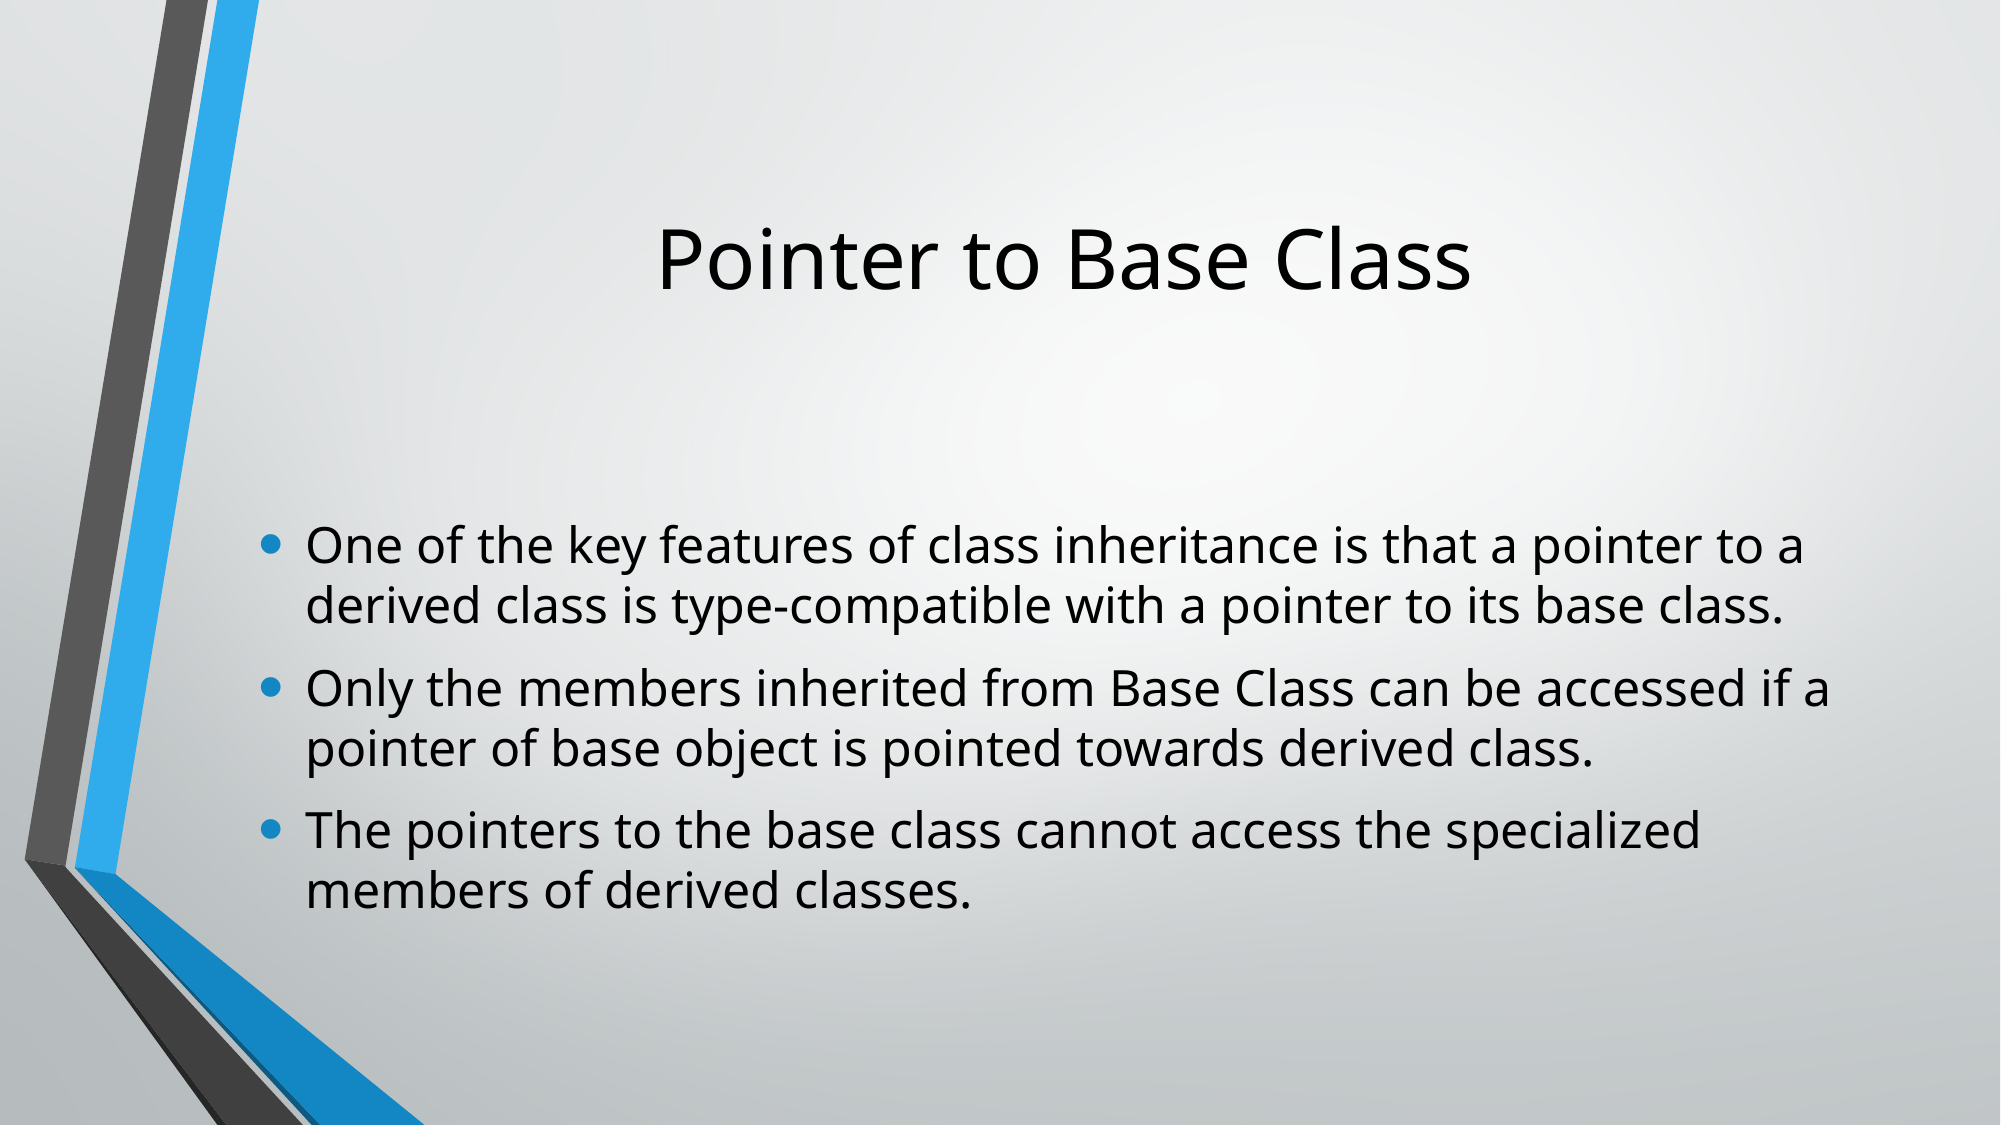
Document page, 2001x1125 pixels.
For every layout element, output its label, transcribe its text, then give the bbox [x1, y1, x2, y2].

title Pointer to Base Class [243, 112, 1887, 400]
list One of the key features of class inheritance is that a pointer to a derived class is type-compatible with a pointer to its base class. Only the members inherited from Base Class can be accessed if a pointer of base object is pointed towards derived class. The pointers to the base class cannot access the specialized members of derived classes. [243, 437, 1887, 1078]
